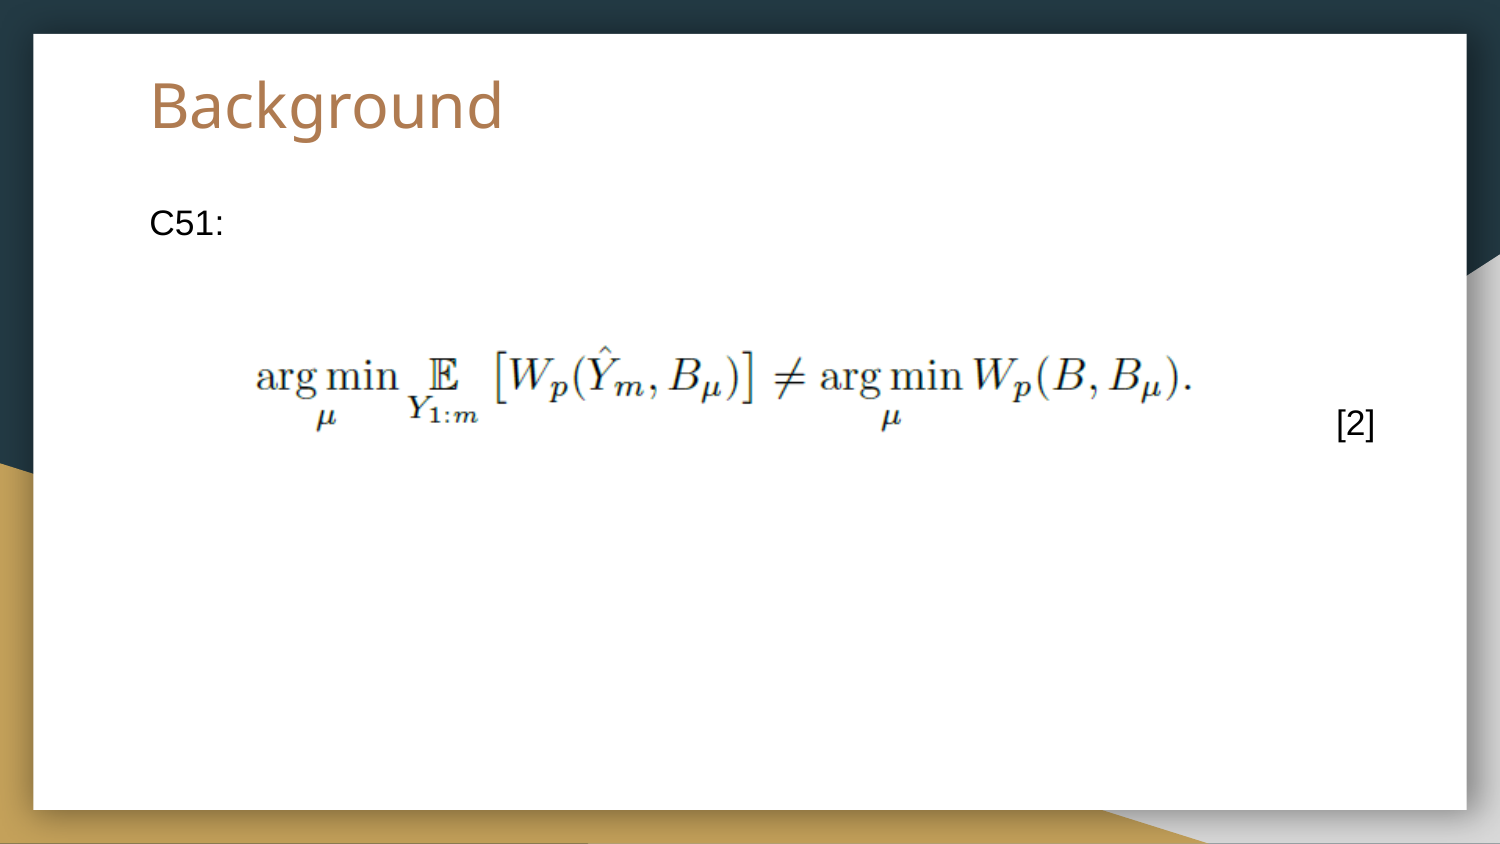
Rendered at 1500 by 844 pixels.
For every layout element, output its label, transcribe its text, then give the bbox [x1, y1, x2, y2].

text_box [2] [1320, 385, 1404, 458]
title Background [134, 50, 1366, 208]
picture [239, 334, 1261, 459]
text_box C51: [134, 184, 356, 258]
